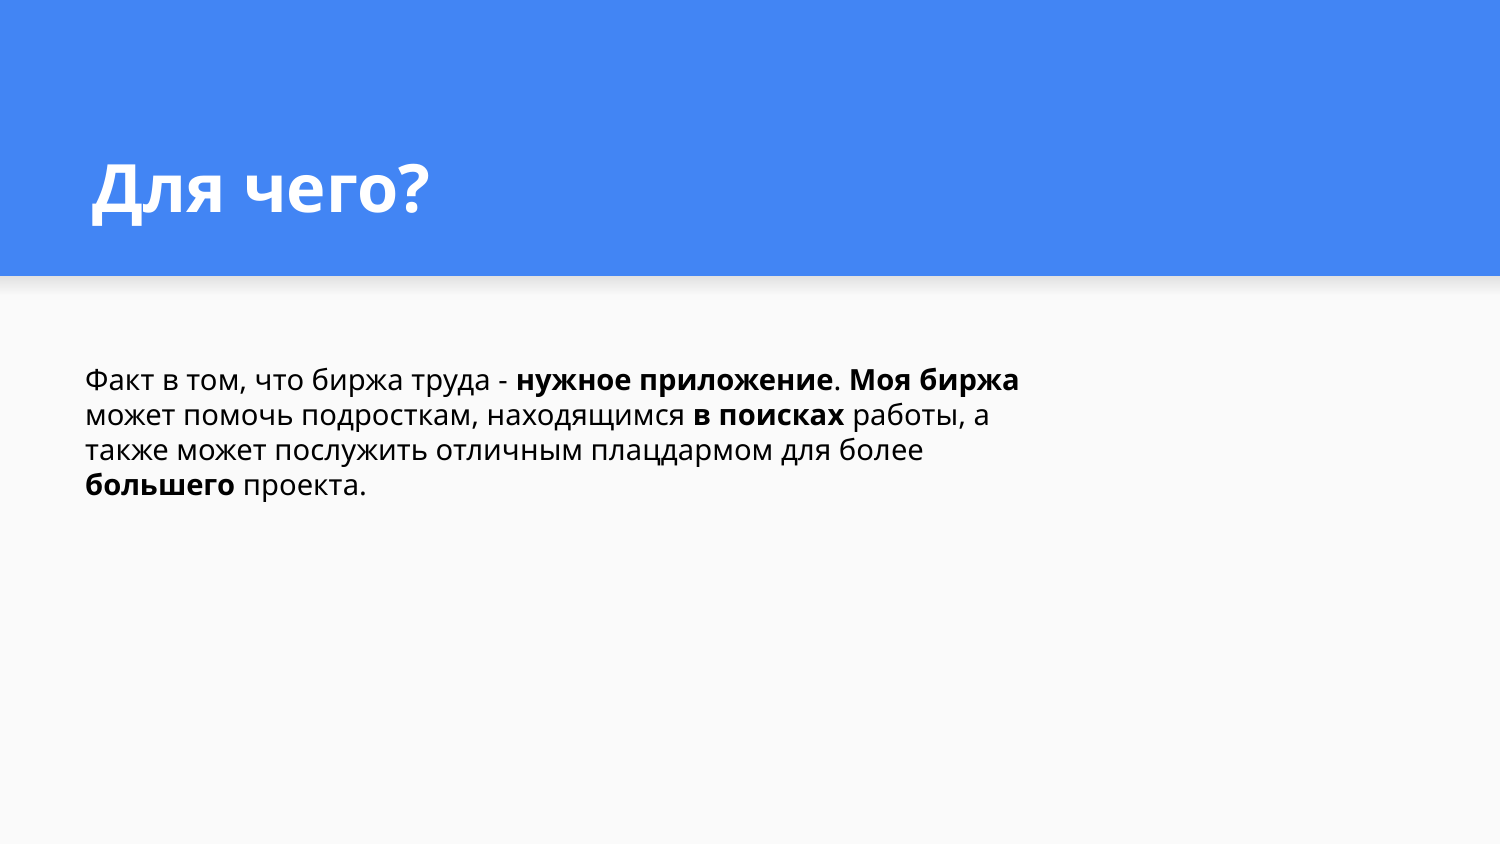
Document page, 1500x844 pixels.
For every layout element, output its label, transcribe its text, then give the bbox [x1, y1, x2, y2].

text_box Факт в том, что биржа труда - нужное приложение. Моя биржа может помочь подросткам, находящимся в поисках работы, а также может послужить отличным плацдармом для более большего проекта. [70, 346, 1088, 517]
title Для чего? [77, 121, 1427, 248]
